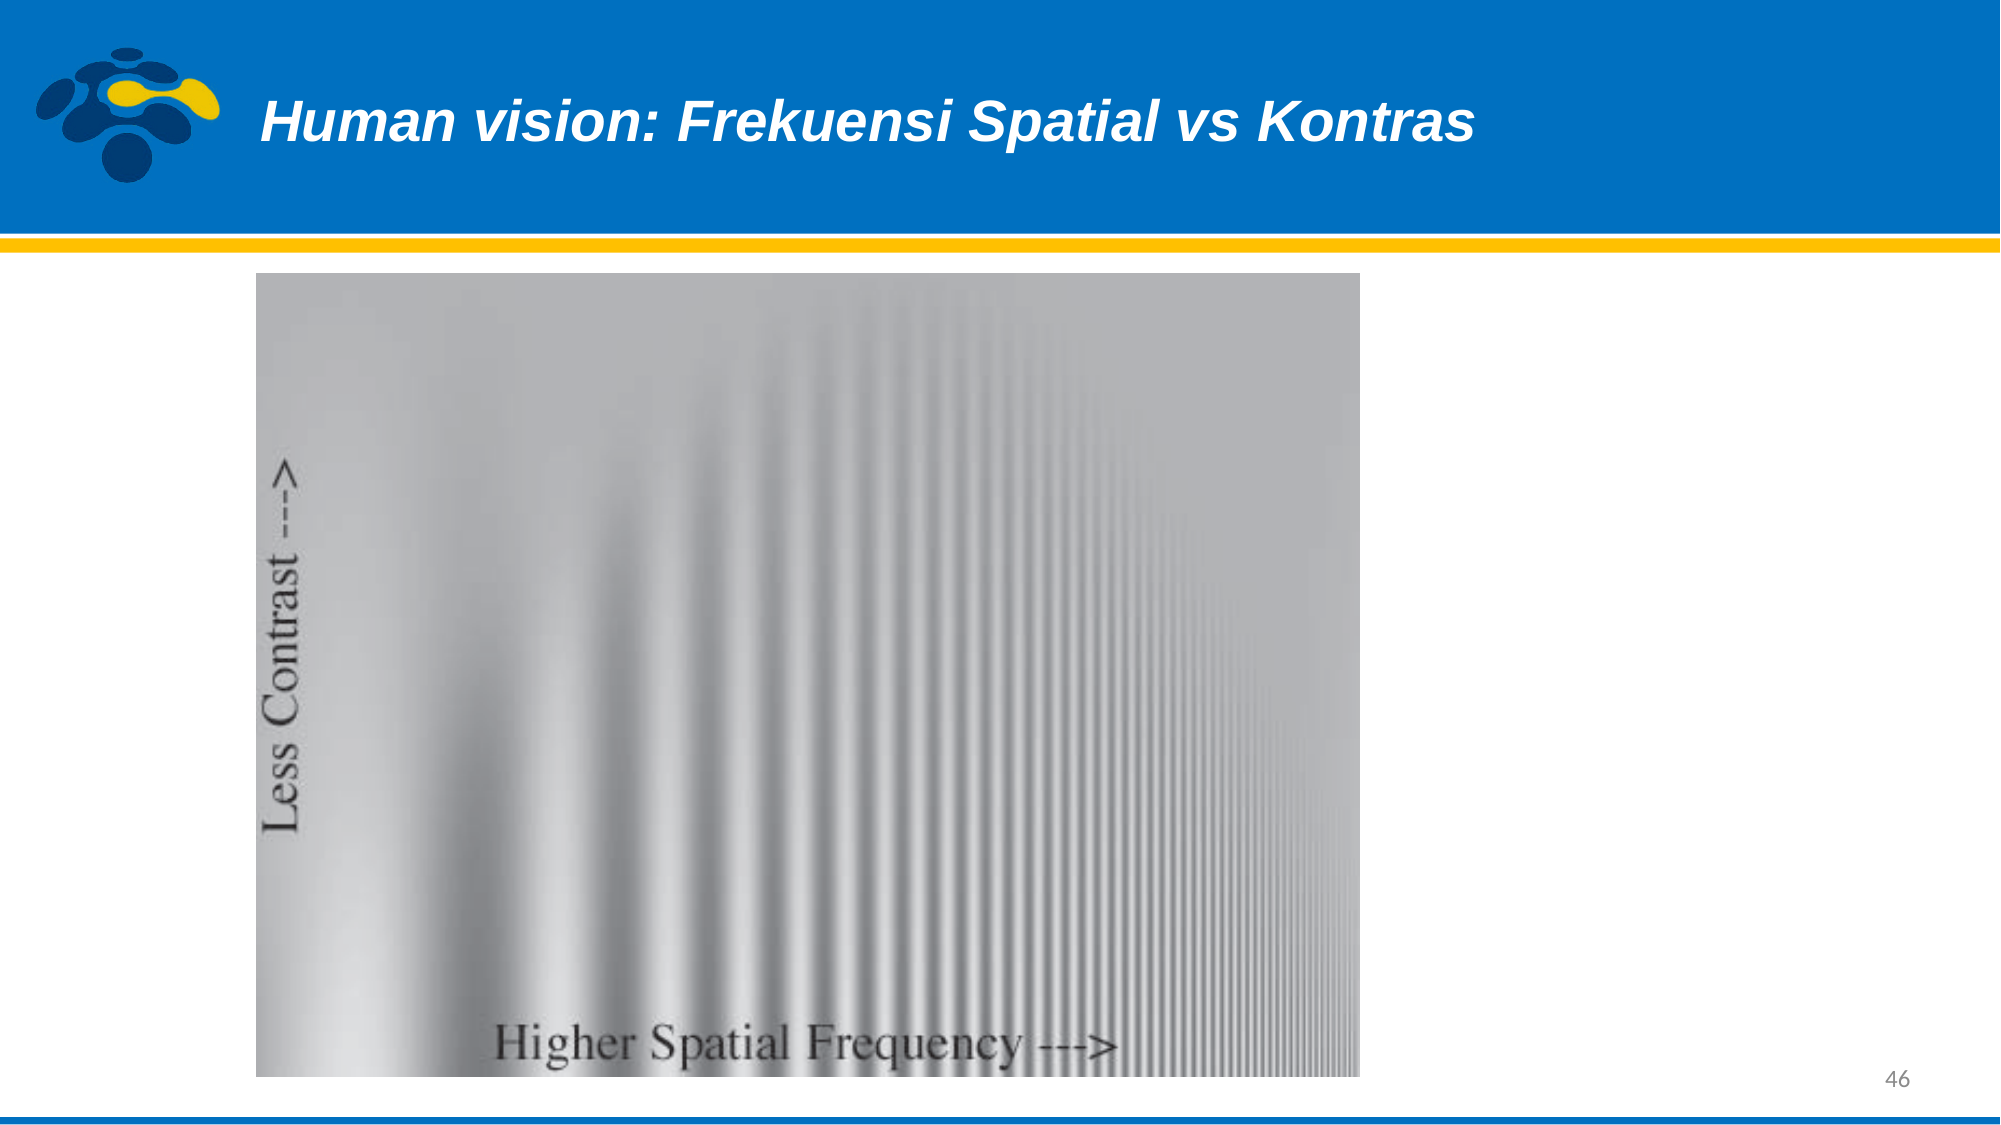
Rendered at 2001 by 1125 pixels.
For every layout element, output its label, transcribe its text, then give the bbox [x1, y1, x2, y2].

picture [32, 42, 222, 187]
slide_number 46 [1475, 1047, 1926, 1108]
text_box Human vision: Frekuensi Spatial vs Kontras [245, 76, 1510, 161]
picture [256, 273, 1360, 1077]
